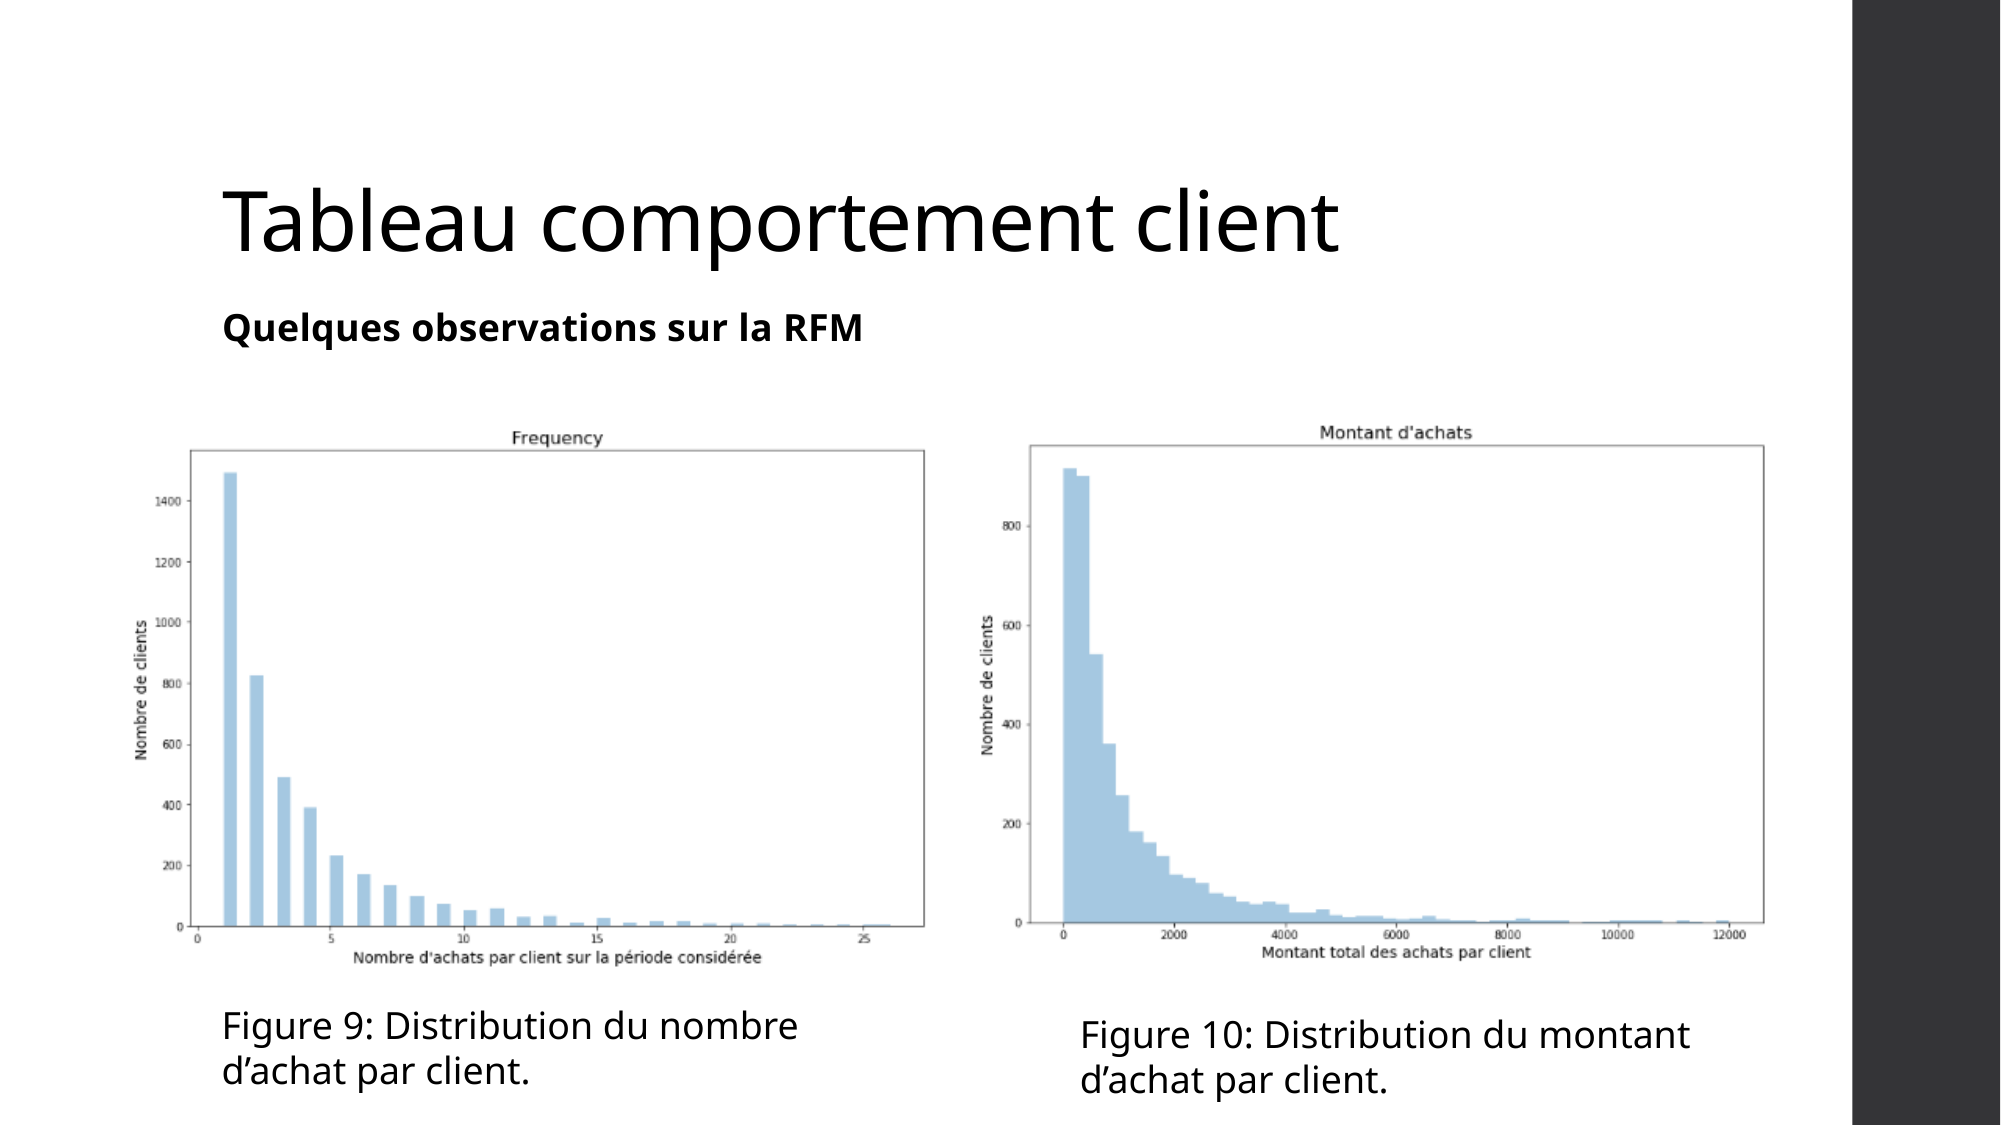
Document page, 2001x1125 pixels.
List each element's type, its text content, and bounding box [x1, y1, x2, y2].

text_box Figure 10: Distribution du montant d’achat par client. [1065, 1004, 1751, 1109]
picture [123, 419, 959, 974]
picture [977, 423, 1794, 981]
title Tableau comportement client [206, 60, 1797, 278]
list Quelques observations sur la RFM [206, 299, 1617, 1014]
text_box Figure 9: Distribution du nombre d’achat par client. [206, 994, 893, 1100]
